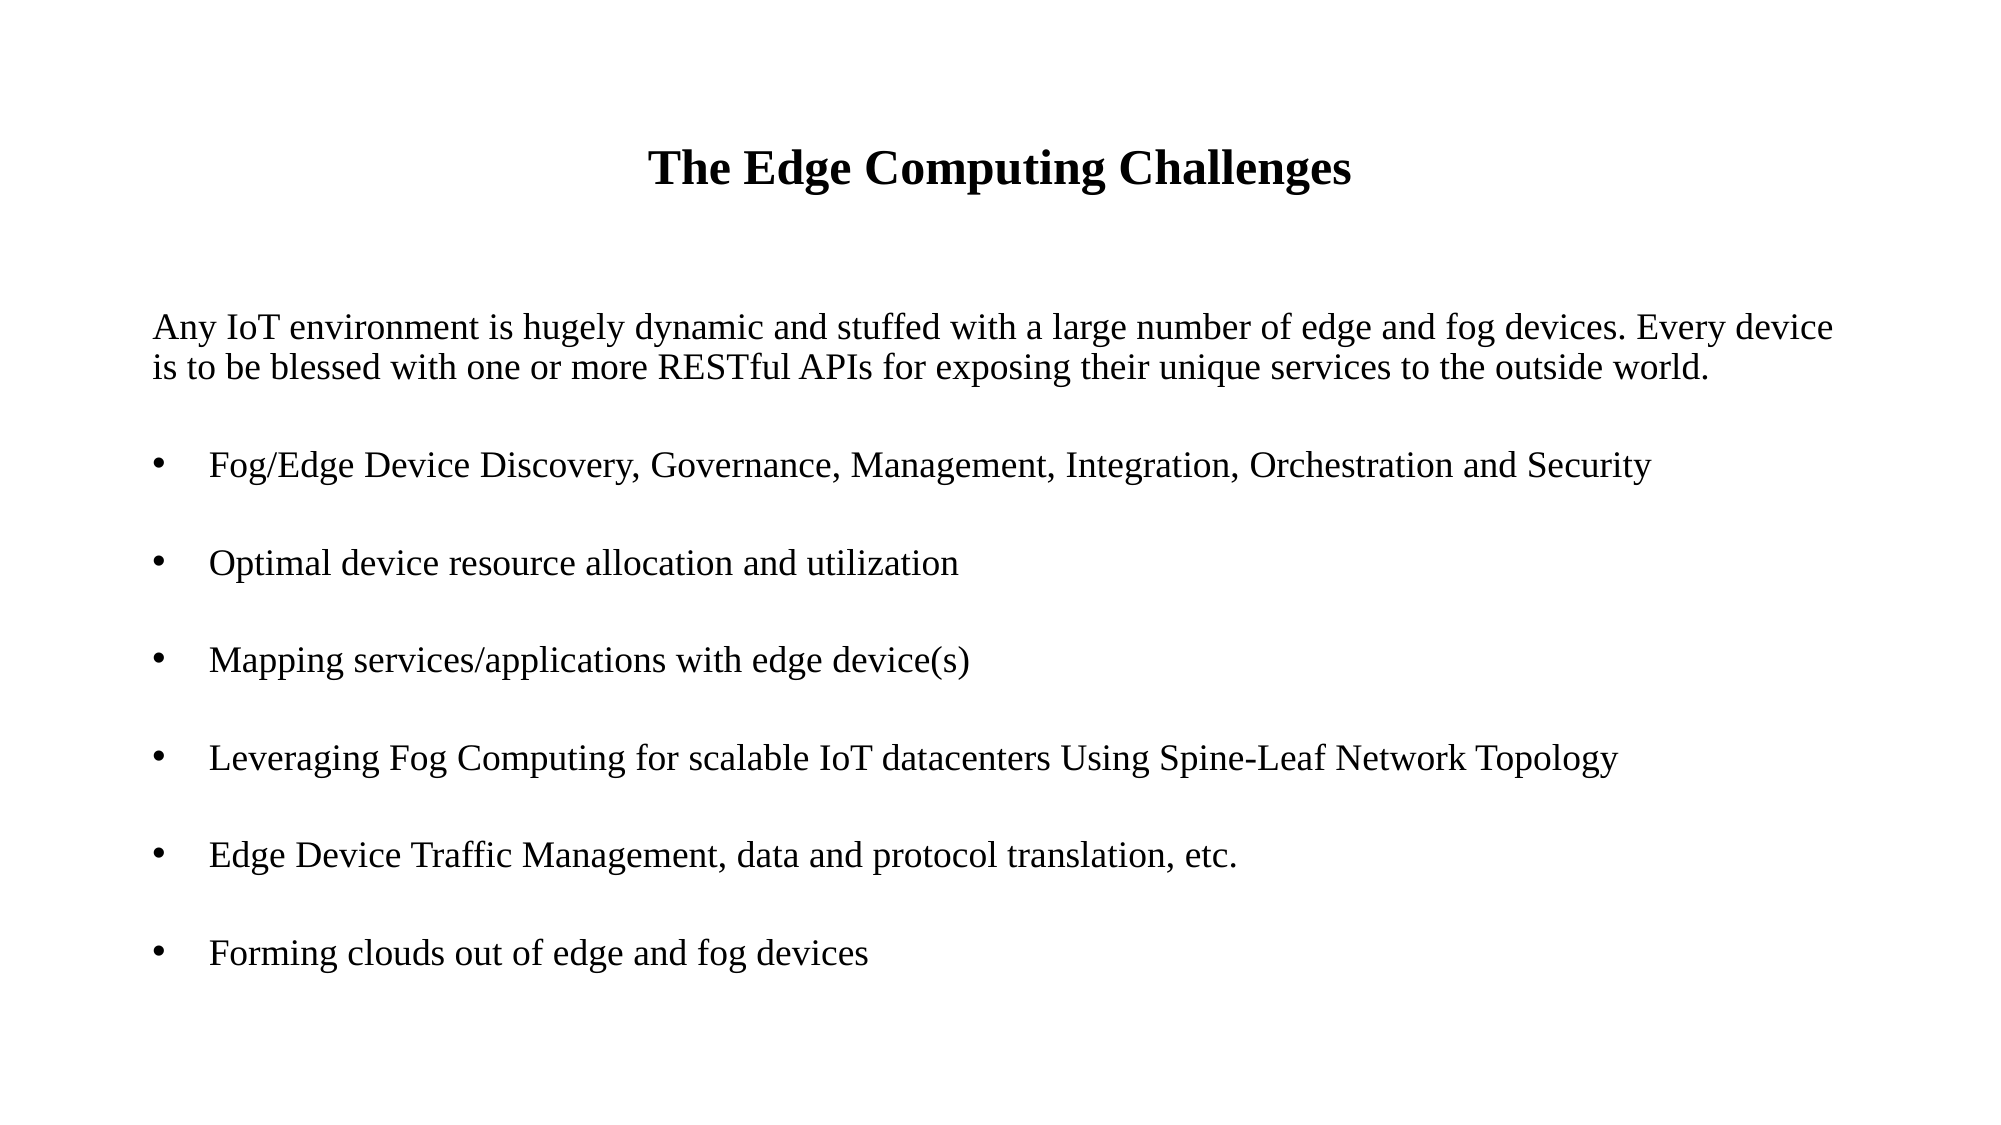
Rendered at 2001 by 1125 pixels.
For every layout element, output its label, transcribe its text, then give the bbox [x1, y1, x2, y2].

title The Edge Computing Challenges [137, 59, 1863, 278]
list Any IoT environment is hugely dynamic and stuffed with a large number of edge and fog devices. Every device is to be blessed with one or more RESTful APIs for exposing their unique services to the outside world. Fog/Edge Device Discovery, Governance, Management, Integration, Orchestration and Security Optimal device resource allocation and utilization Mapping services/applications with edge device(s) Leveraging Fog Computing for scalable IoT datacenters Using Spine-Leaf Network Topology Edge Device Traffic Management, data and protocol translation, etc. Forming clouds out of edge and fog devices [137, 299, 1863, 1014]
